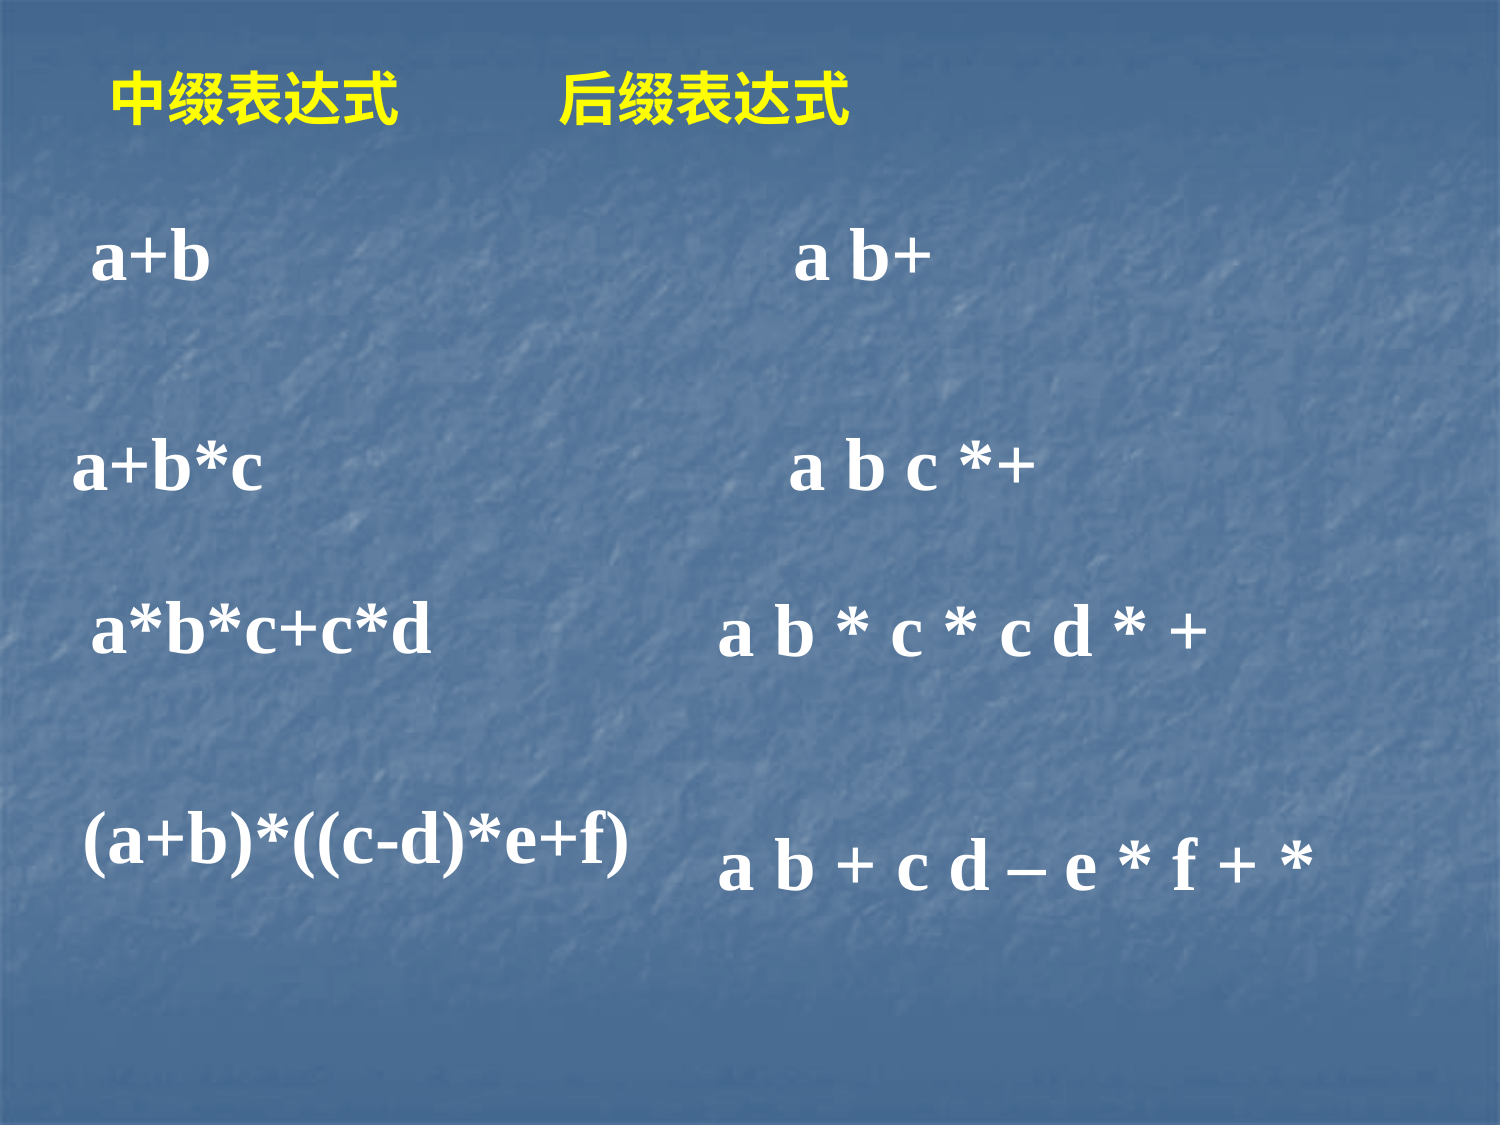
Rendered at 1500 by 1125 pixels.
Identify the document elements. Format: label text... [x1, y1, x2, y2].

list 中缀表达式 后缀表达式 a+b a b+ a+b*c a b c *+ a*b*c+c*d (a+b)*((c-d)*e+f) [0, 54, 1500, 1048]
text_box a b * c * c d * + [703, 574, 1383, 679]
text_box a b + c d – e * f + * [703, 808, 1383, 914]
